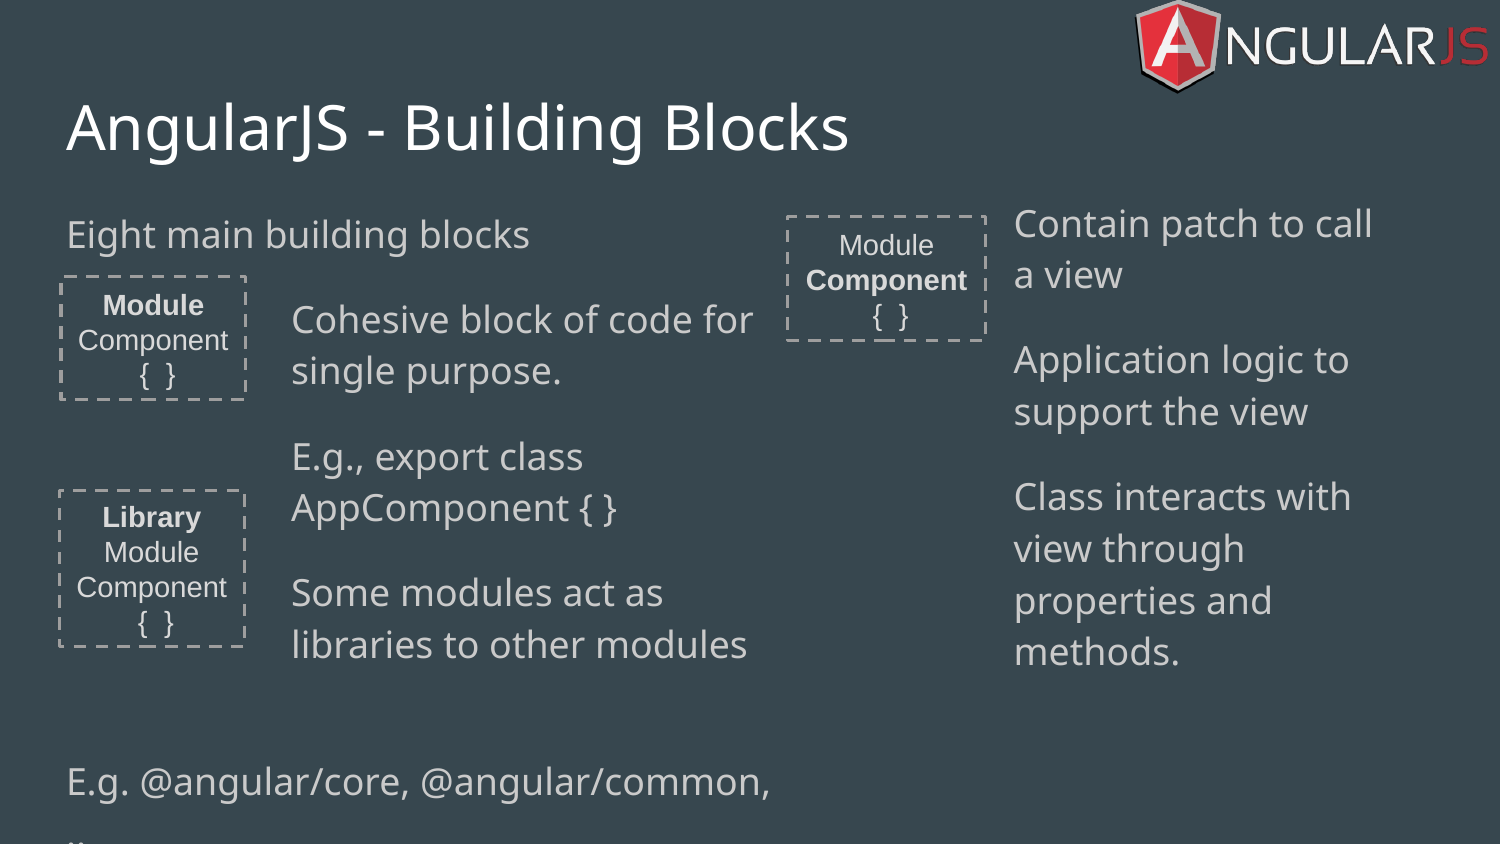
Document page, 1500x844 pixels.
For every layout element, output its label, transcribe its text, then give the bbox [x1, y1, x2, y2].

title AngularJS - Building Blocks [51, 72, 1449, 167]
text_box Module Component { } [61, 276, 246, 400]
list Eight main building blocks Cohesive block of code for single purpose. E.g., export class AppComponent { } Some modules act as libraries to other modules E.g. @angular/core, @angular/common, .. import { Component } from ‘@angular/core’; [51, 189, 793, 750]
picture [1133, 0, 1488, 95]
text_box Library Module Component { } [59, 490, 245, 647]
text_box Contain patch to call a view Application logic to support the view Class interacts with view through properties and methods. [773, 386, 1414, 650]
text_box Module Component { } [787, 216, 986, 341]
